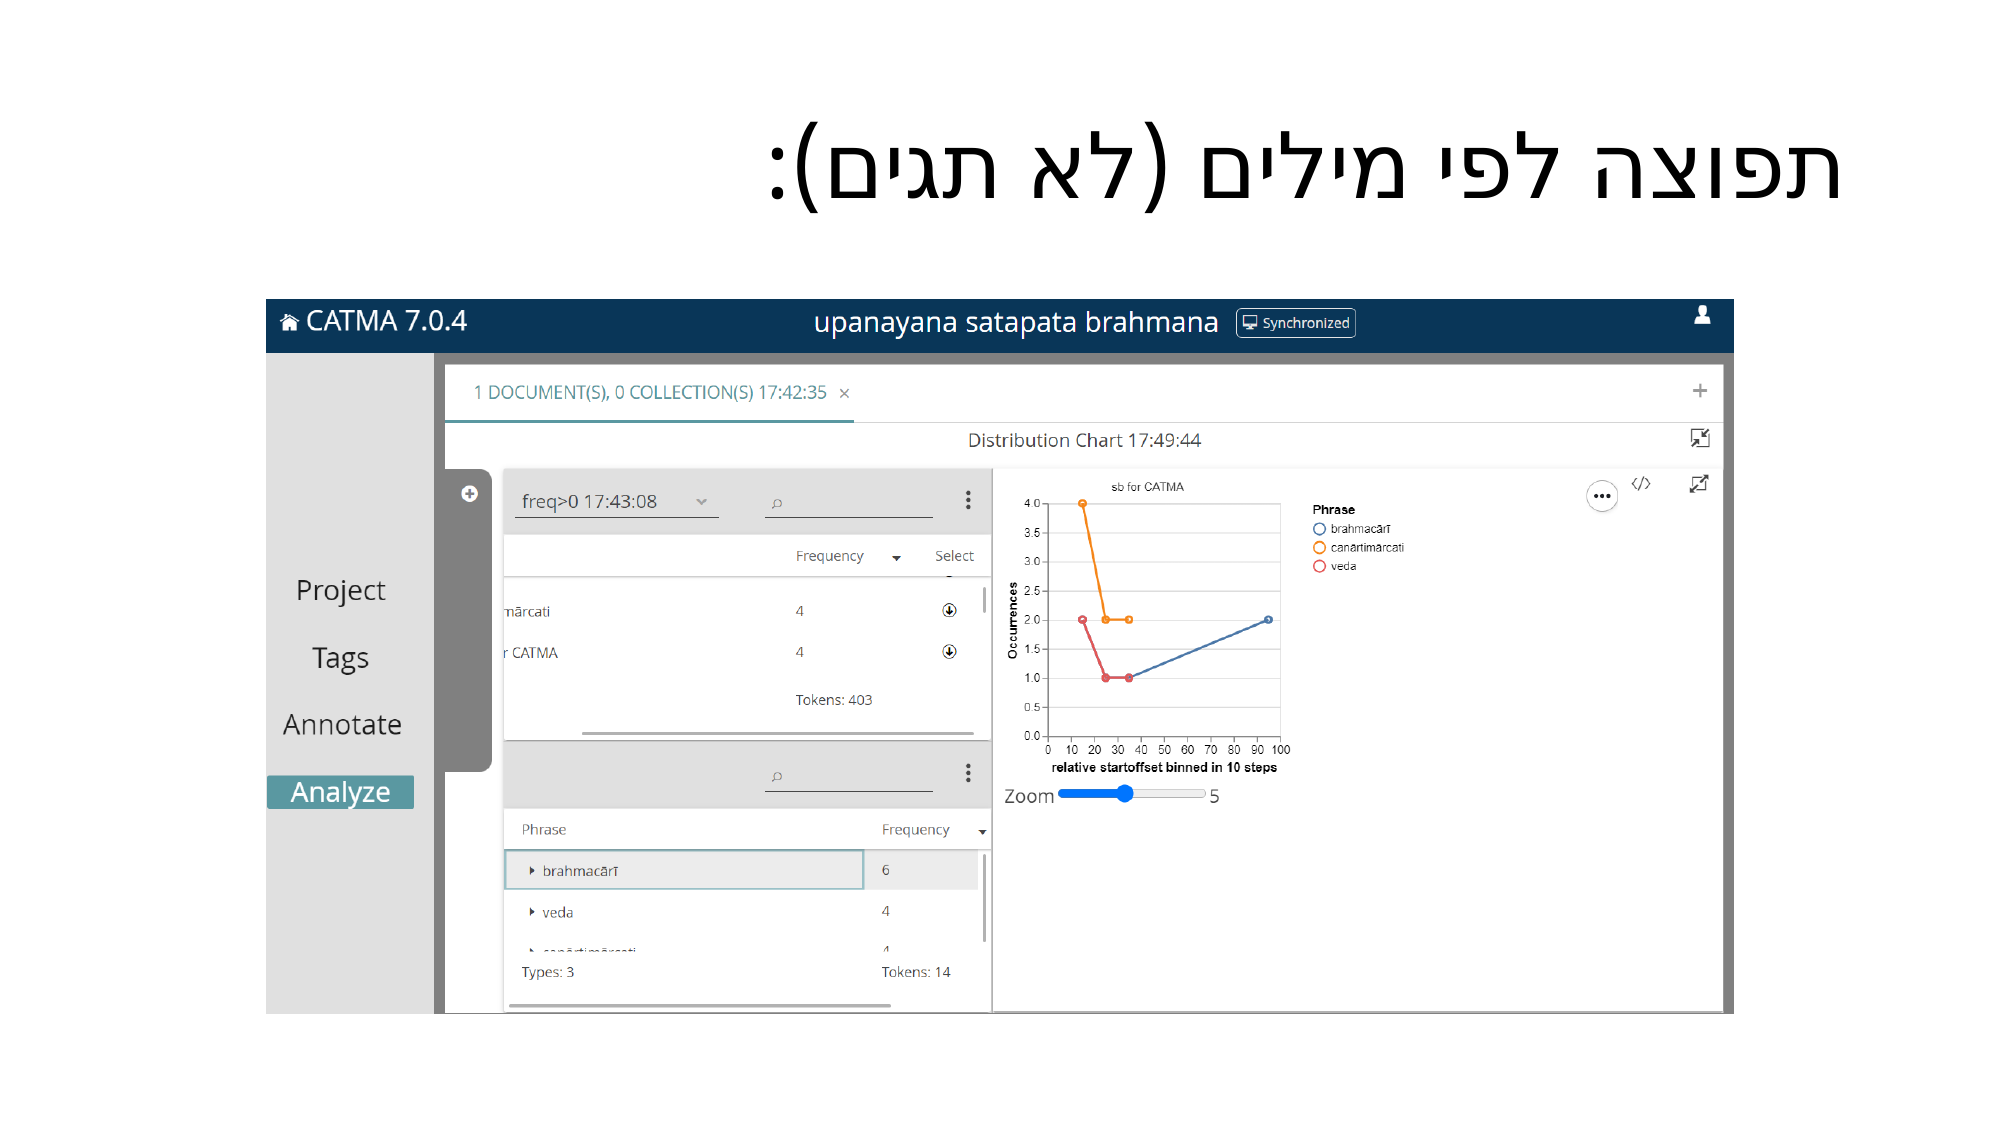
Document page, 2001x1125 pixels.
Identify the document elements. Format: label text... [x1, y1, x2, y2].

title תפוצה לפי מילים (לא תגים): [137, 59, 1863, 278]
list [265, 298, 1735, 1014]
